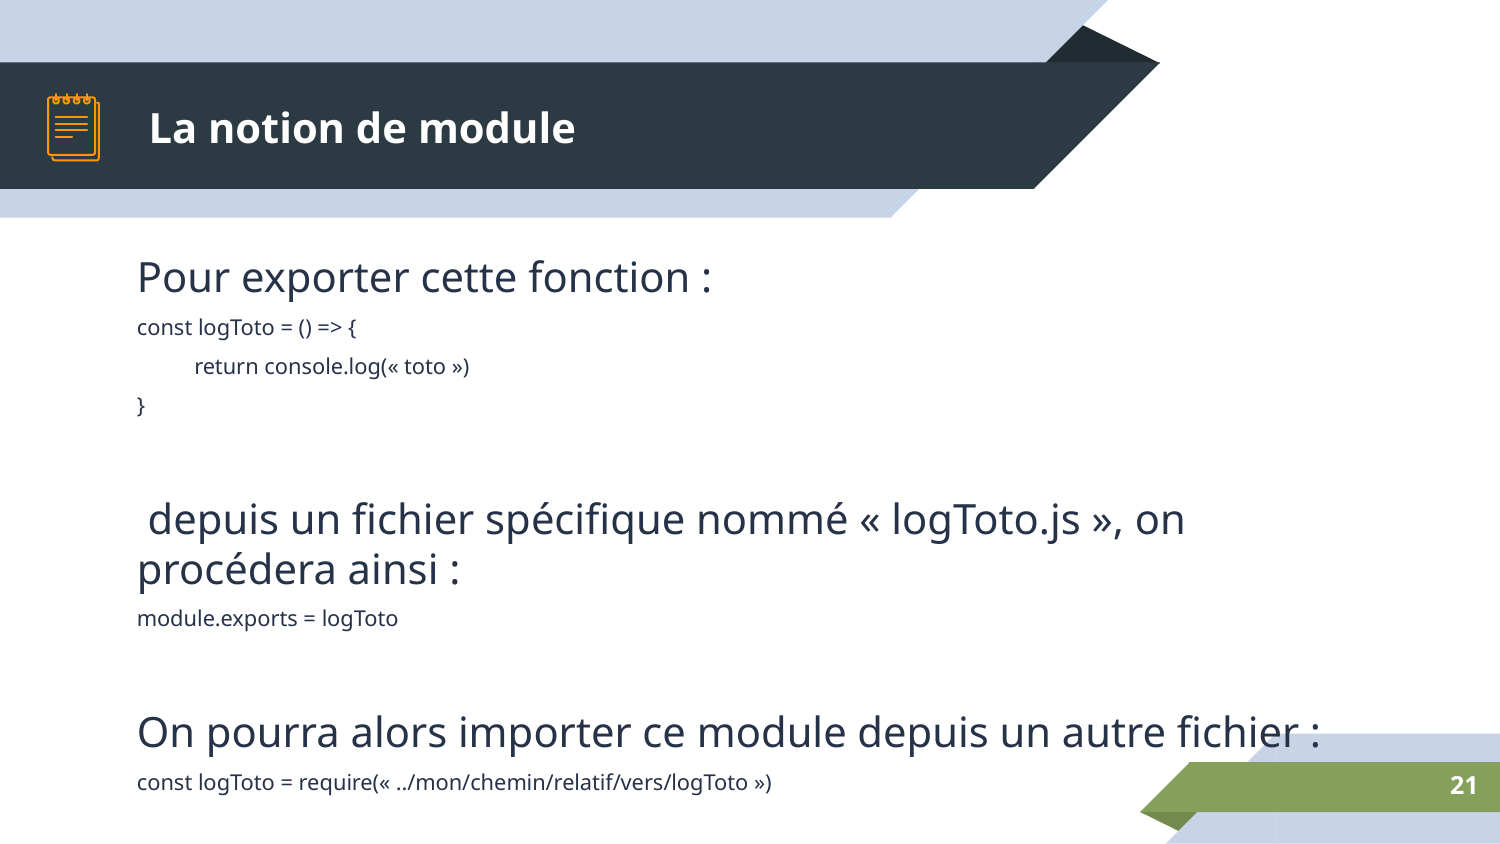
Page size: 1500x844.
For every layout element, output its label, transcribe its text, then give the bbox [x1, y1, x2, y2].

title La notion de module [133, 64, 997, 190]
list Pour exporter cette fonction : const logToto = () => { return console.log(« toto ») } depuis un fichier spécifique nommé « logToto.js », on procédera ainsi : module.exports = logToto On pourra alors importer ce module depuis un autre fichier : const logToto = require(« ../mon/chemin/relatif/vers/logToto ») [121, 236, 1355, 844]
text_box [47, 93, 100, 161]
slide_number 21 [1355, 760, 1494, 813]
